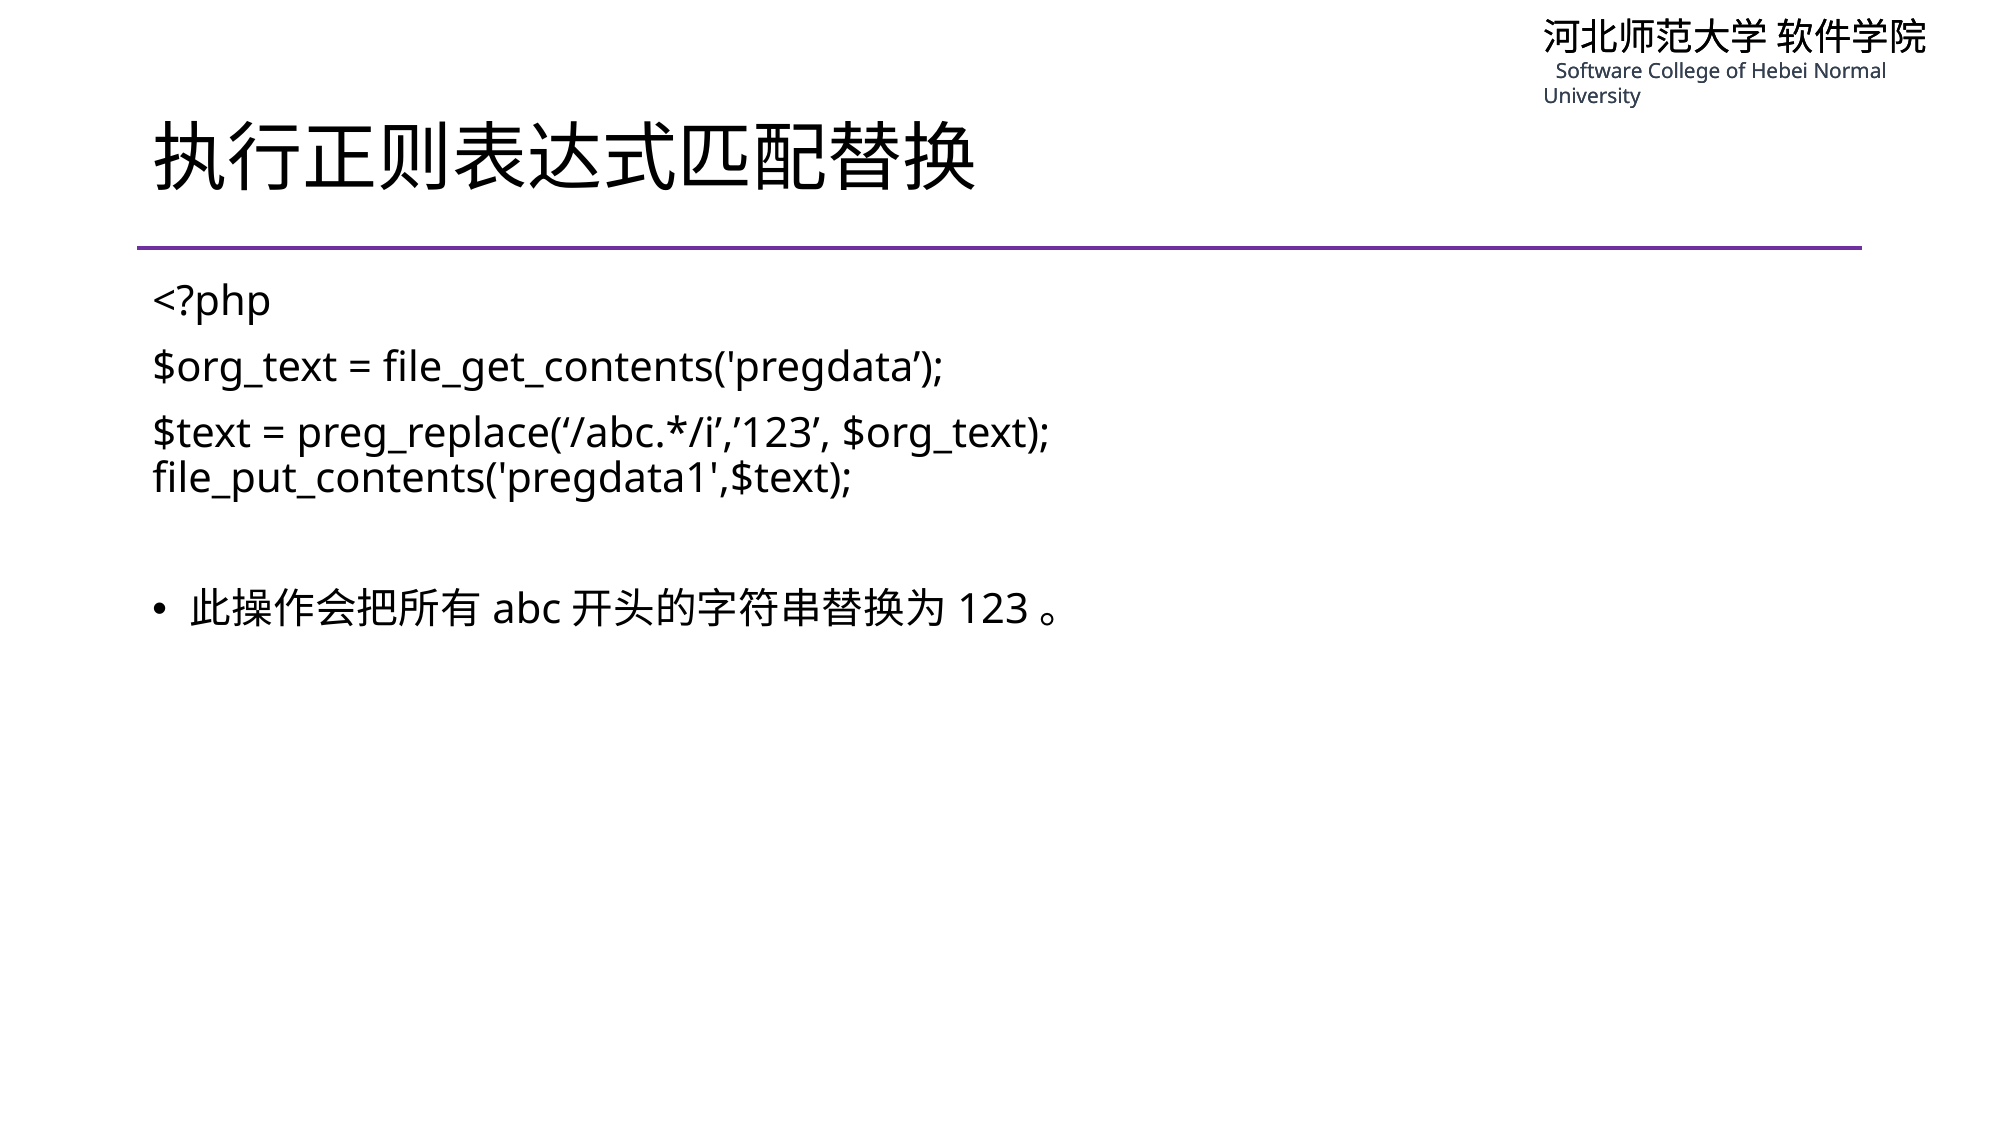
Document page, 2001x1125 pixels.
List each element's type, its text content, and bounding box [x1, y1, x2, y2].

title 执行正则表达式匹配替换 [137, 112, 1863, 233]
list <?php $org_text = file_get_contents('pregdata’); $text = preg_replace(‘/abc.*/i’,’123’, $org_text); file_put_contents('pregdata1',$text); 此操作会把所有abc开头的字符串替换为123。 [137, 271, 1863, 1068]
